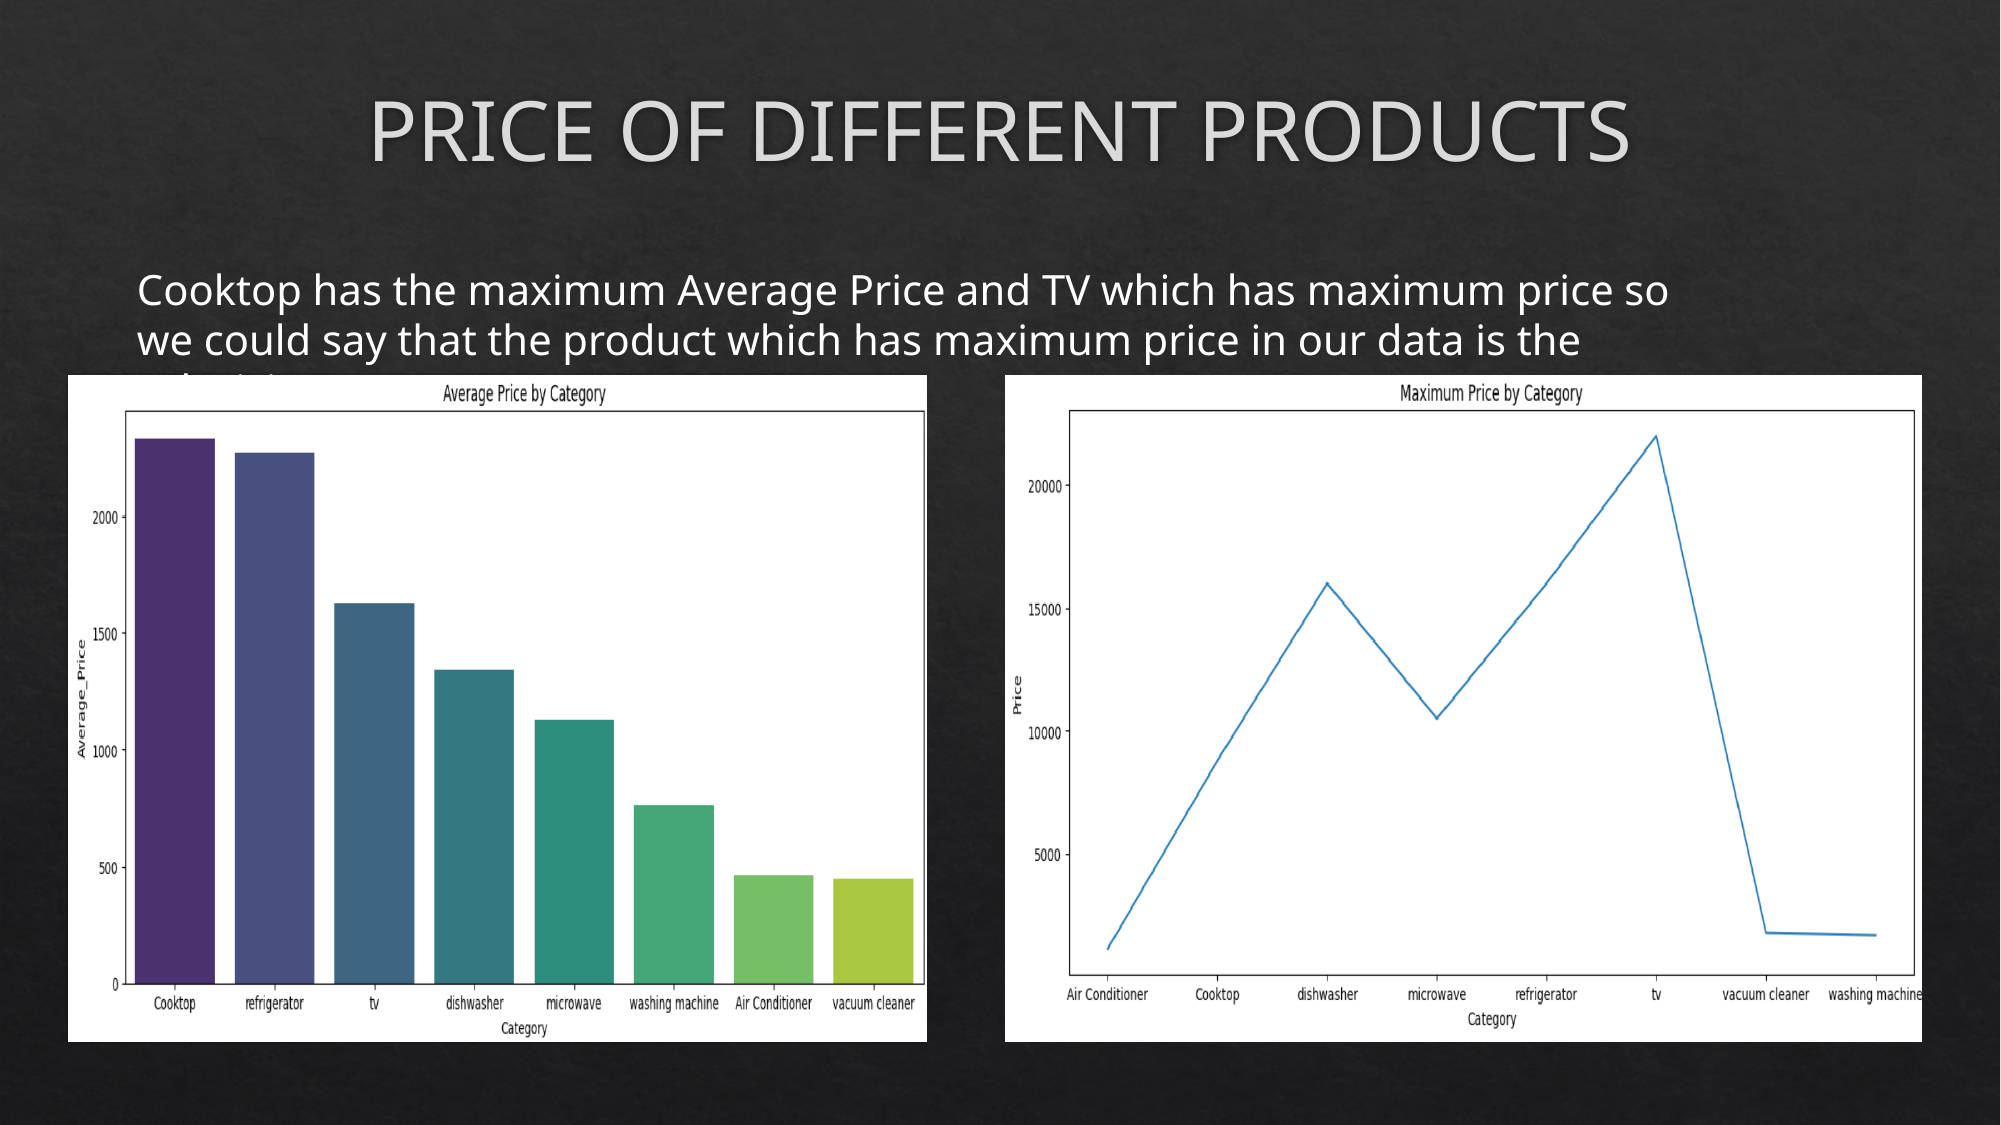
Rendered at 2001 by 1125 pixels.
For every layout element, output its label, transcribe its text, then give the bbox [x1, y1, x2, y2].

picture [1005, 375, 1922, 1042]
text_box Cooktop has the maximum Average Price and TV which has maximum price so we could say that the product which has maximum price in our data is the Television. [122, 256, 1748, 422]
title PRICE OF DIFFERENT PRODUCTS [150, 48, 1850, 209]
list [68, 375, 927, 1042]
